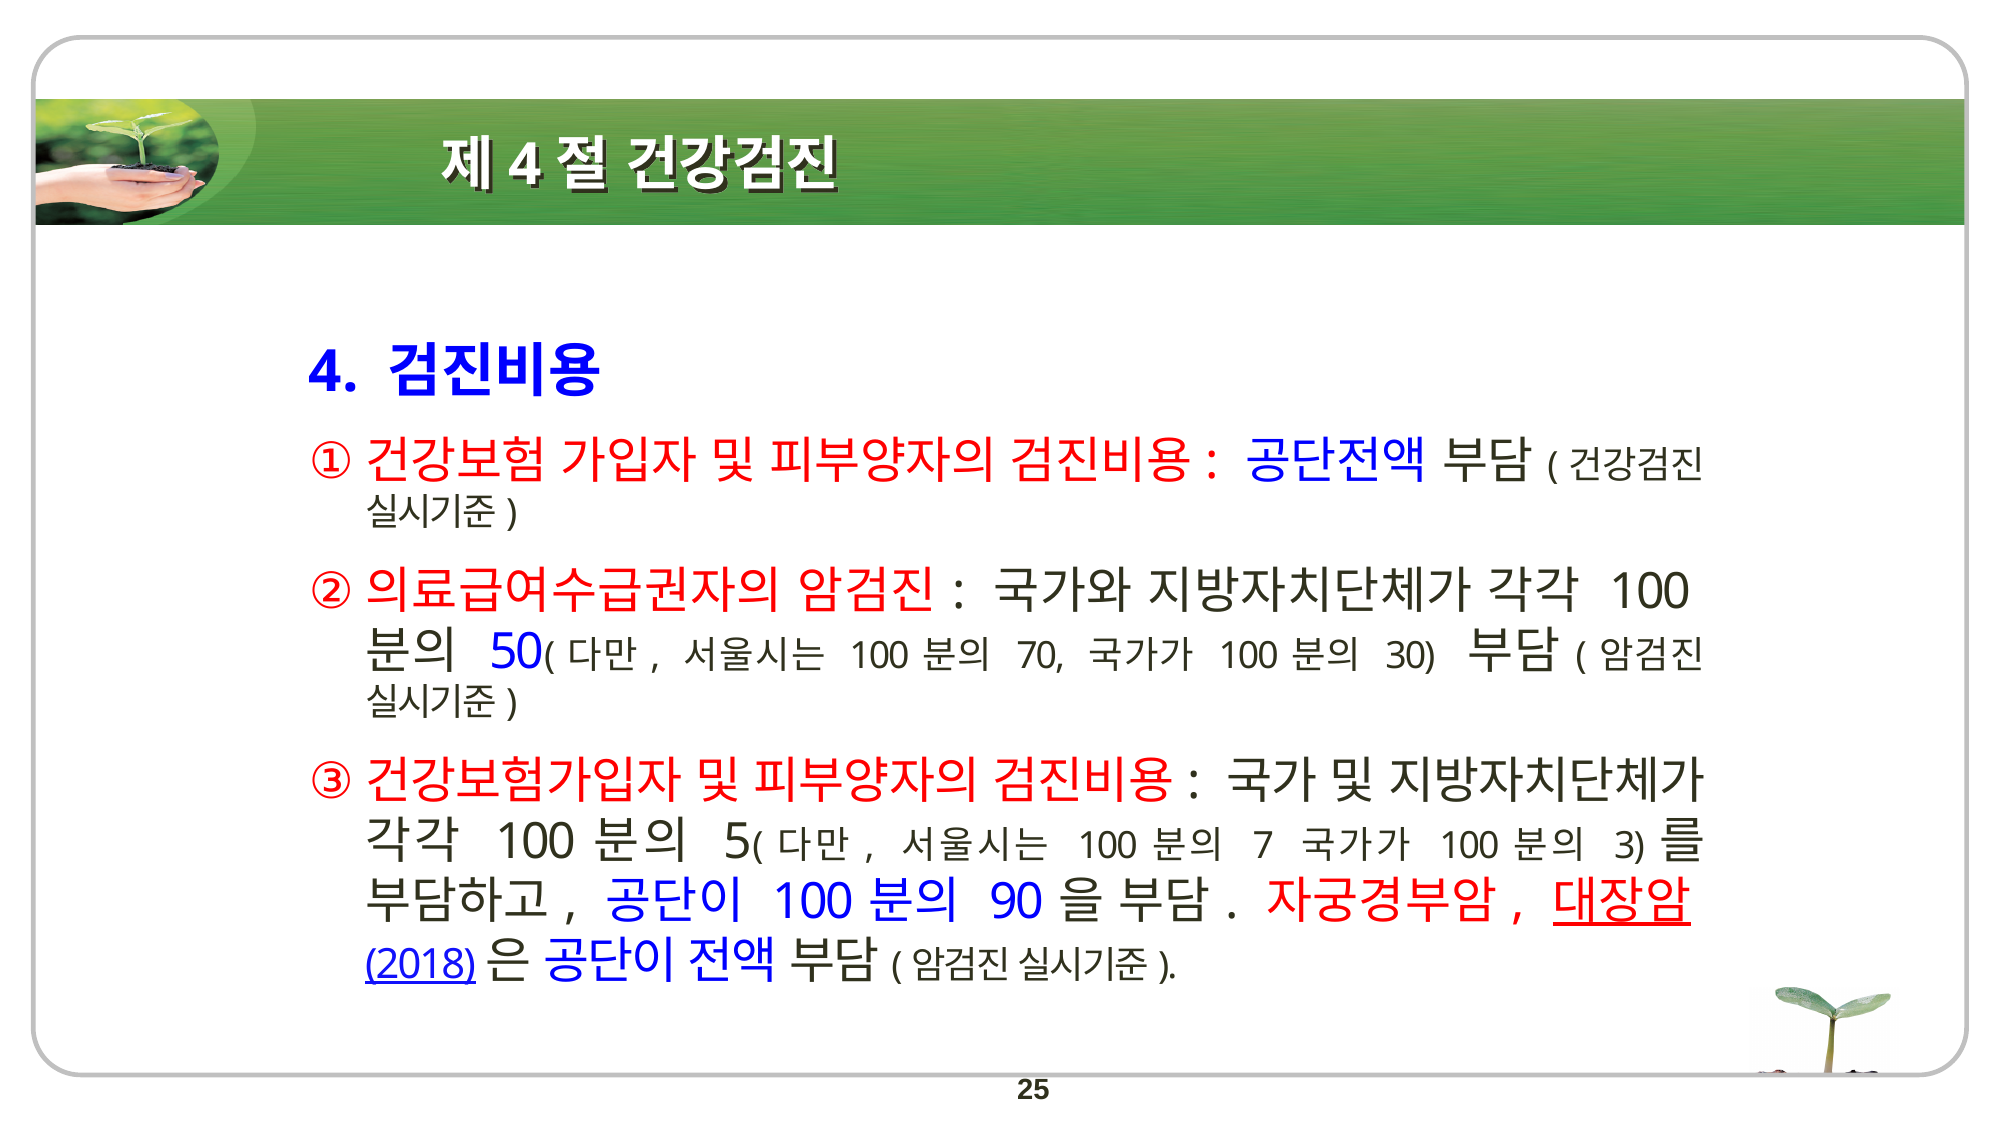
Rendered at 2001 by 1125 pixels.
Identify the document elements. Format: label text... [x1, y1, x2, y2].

slide_number 25 [799, 1062, 1267, 1103]
title 제4절 건강검진 [425, 116, 1680, 205]
text_box 4. 검진비용 건강보험 가입자 및 피부양자의 검진비용: 공단전액 부담(건강검진 실시기준) 의료급여수급권자의 암검진: 국가와 지방자치단체가 각각 100분의 50(다만, 서울시는 100분의 70, 국가가 100분의 30) 부담(암검진 실시기준) 건강보험가입자 및 피부양자의 검진비용: 국가 및 지방자치단체가 각각 100분의 5(다만, 서울시는 100분의 7 국가가 100분의 3)를 부담하고, 공단이 100분의 90을 부담. 자궁경부암, 대장암(2018)은 공단이 전액 부담(암검진 실시기준). [294, 230, 1718, 996]
picture [1749, 987, 1900, 1072]
picture [36, 99, 1964, 225]
